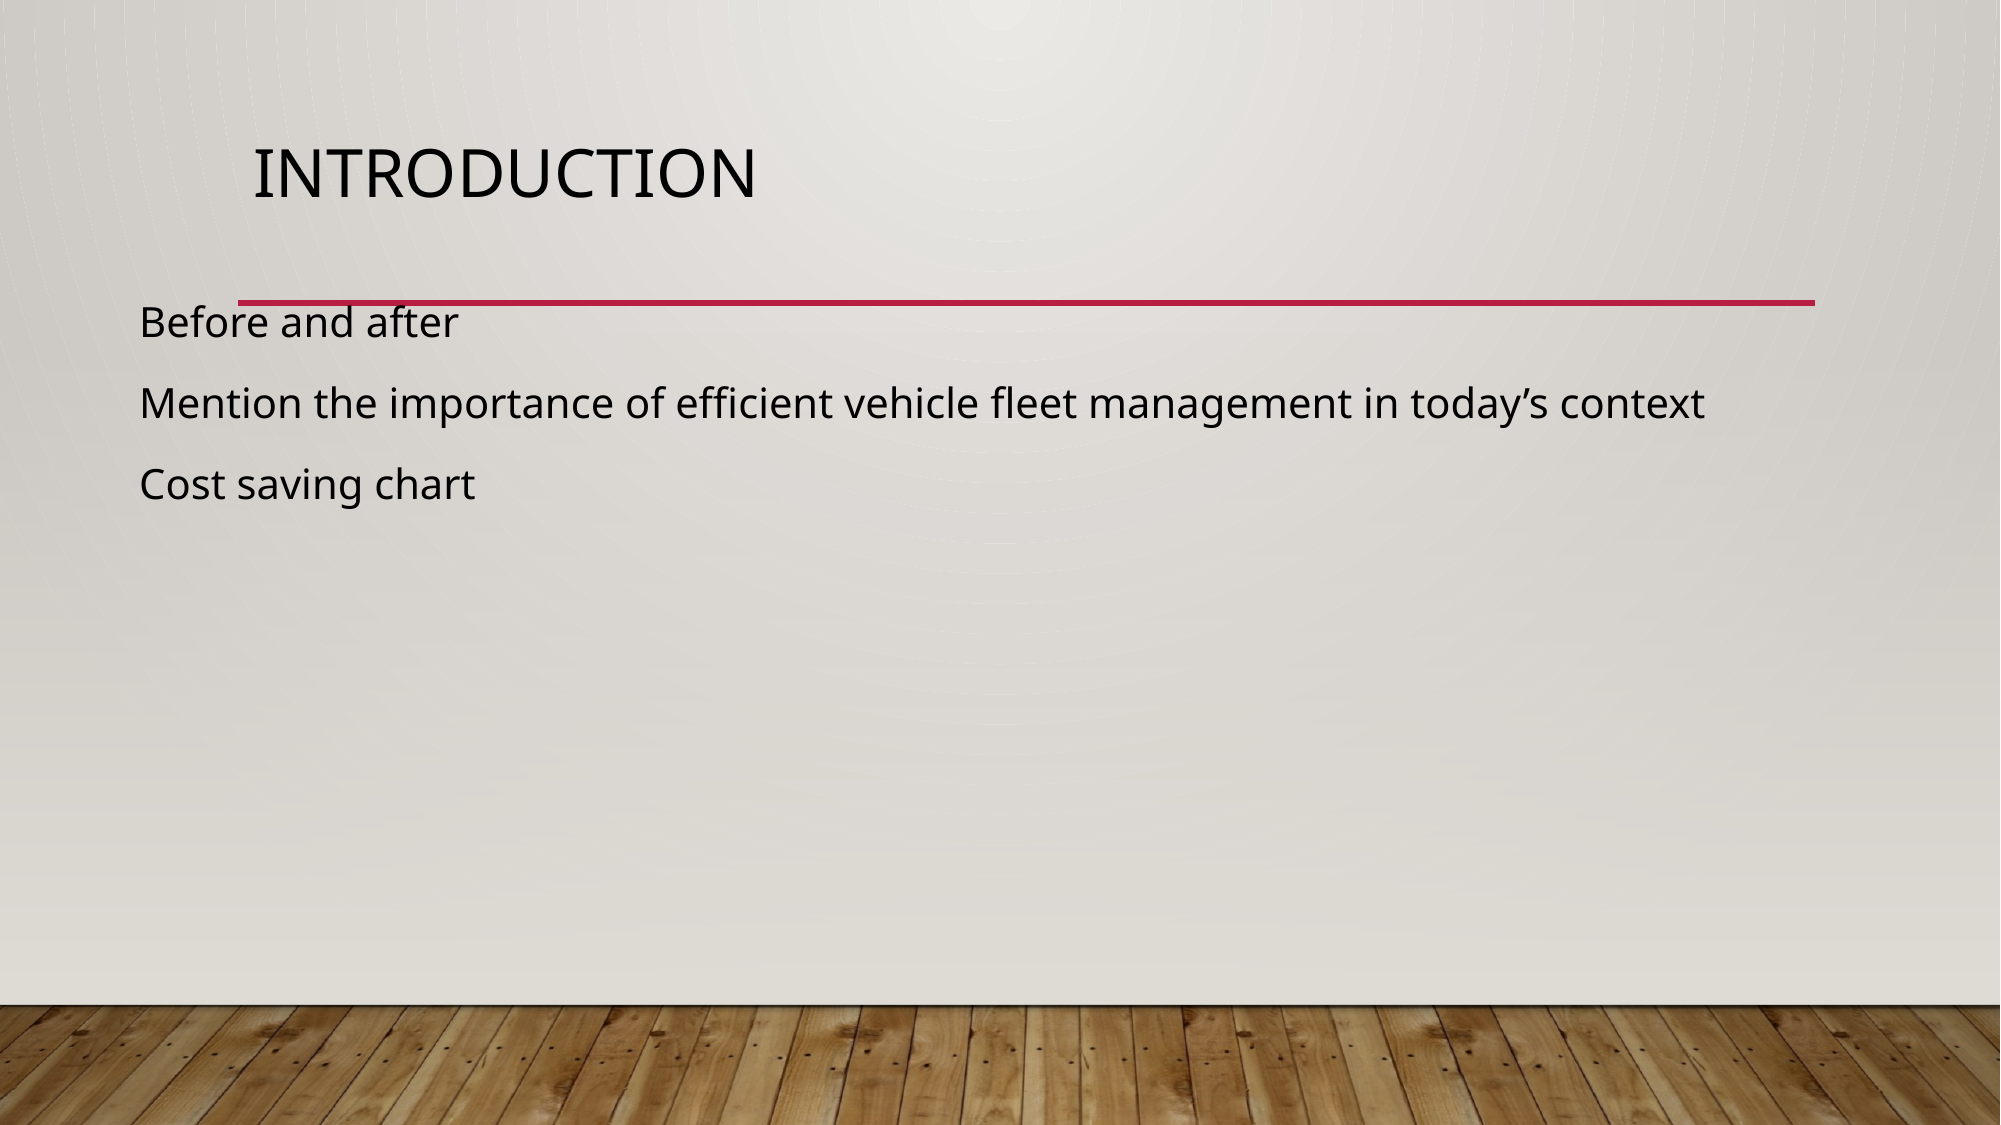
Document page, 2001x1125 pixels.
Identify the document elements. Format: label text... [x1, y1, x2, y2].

list Before and after Mention the importance of efficient vehicle fleet management in today’s context Cost saving chart [124, 278, 1850, 993]
title Introduction [238, 131, 1814, 278]
picture [0, 1005, 2000, 1125]
